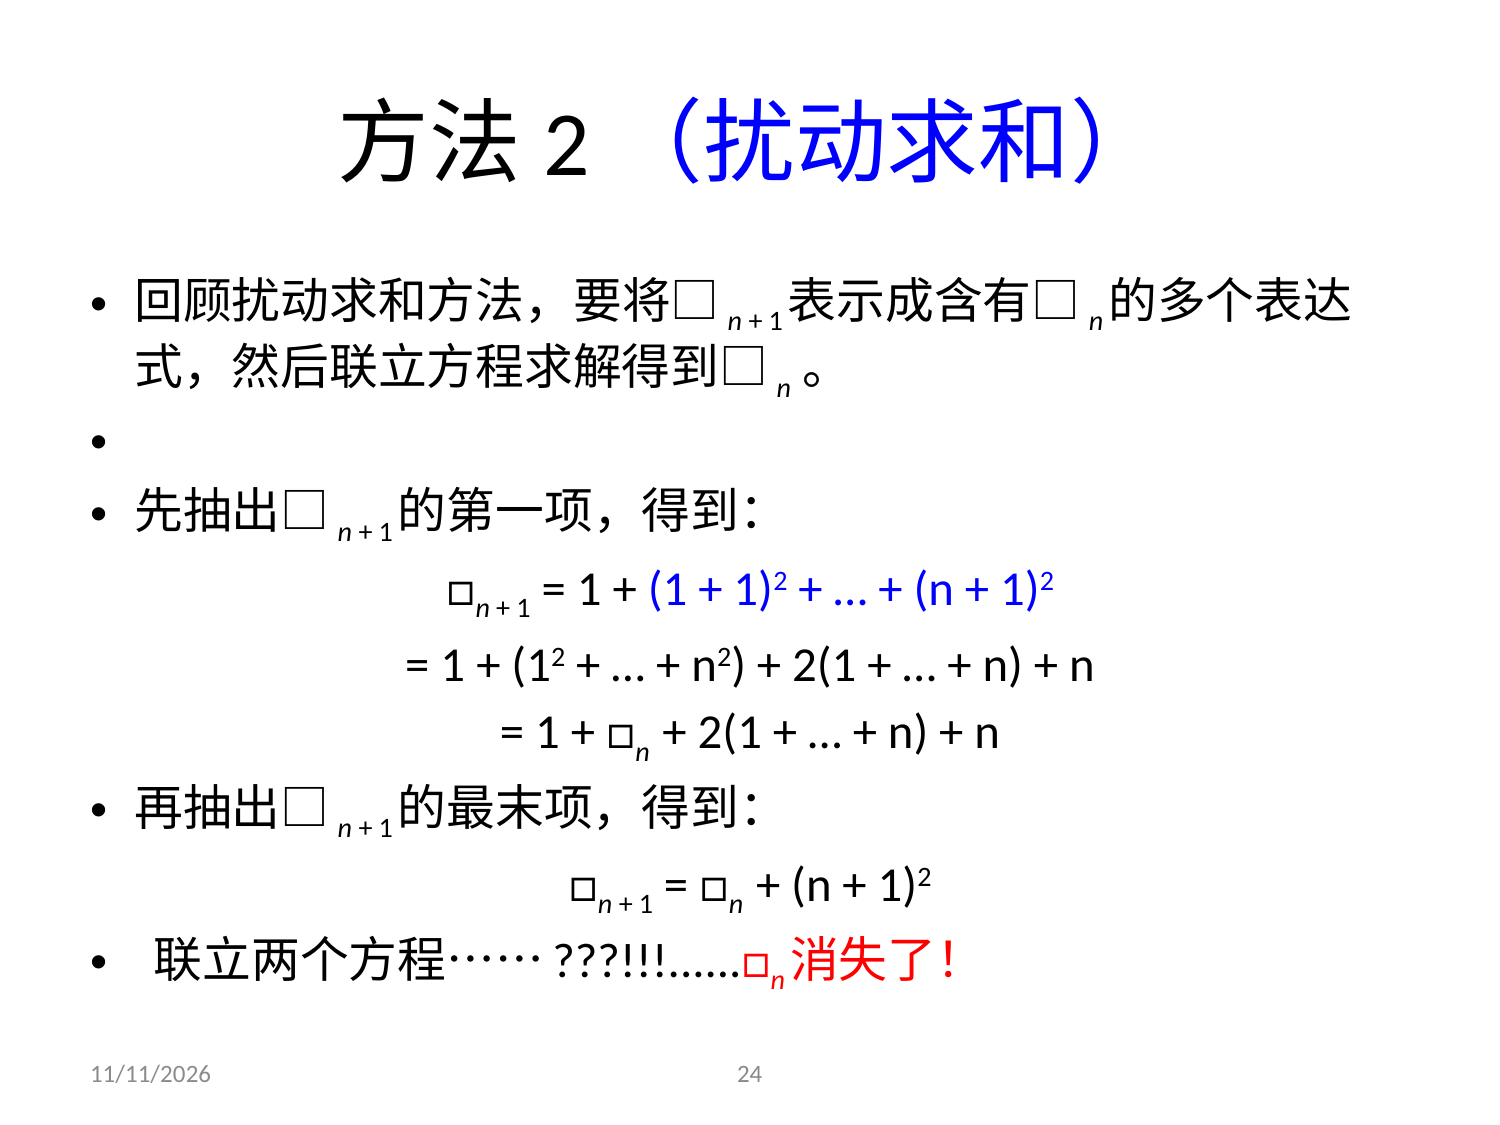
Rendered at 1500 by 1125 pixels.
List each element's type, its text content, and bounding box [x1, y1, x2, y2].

title 方法2（扰动求和） [75, 45, 1425, 233]
list 回顾扰动求和方法，要将□n + 1表示成含有□n的多个表达式，然后联立方程求解得到□n 。 先抽出□n + 1的第一项，得到： □n + 1 = 1 + (1 + 1)2 + … + (n + 1)2 = 1 + (12 + … + n2) + 2(1 + … + n) + n = 1 + □n + 2(1 + … + n) + n 再抽出□n + 1的最末项，得到： □n + 1 = □n + (n + 1)2 联立两个方程……???!!!......□n消失了！ [75, 262, 1425, 1005]
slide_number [75, 1042, 425, 1103]
slide_number 24 [512, 1042, 988, 1103]
